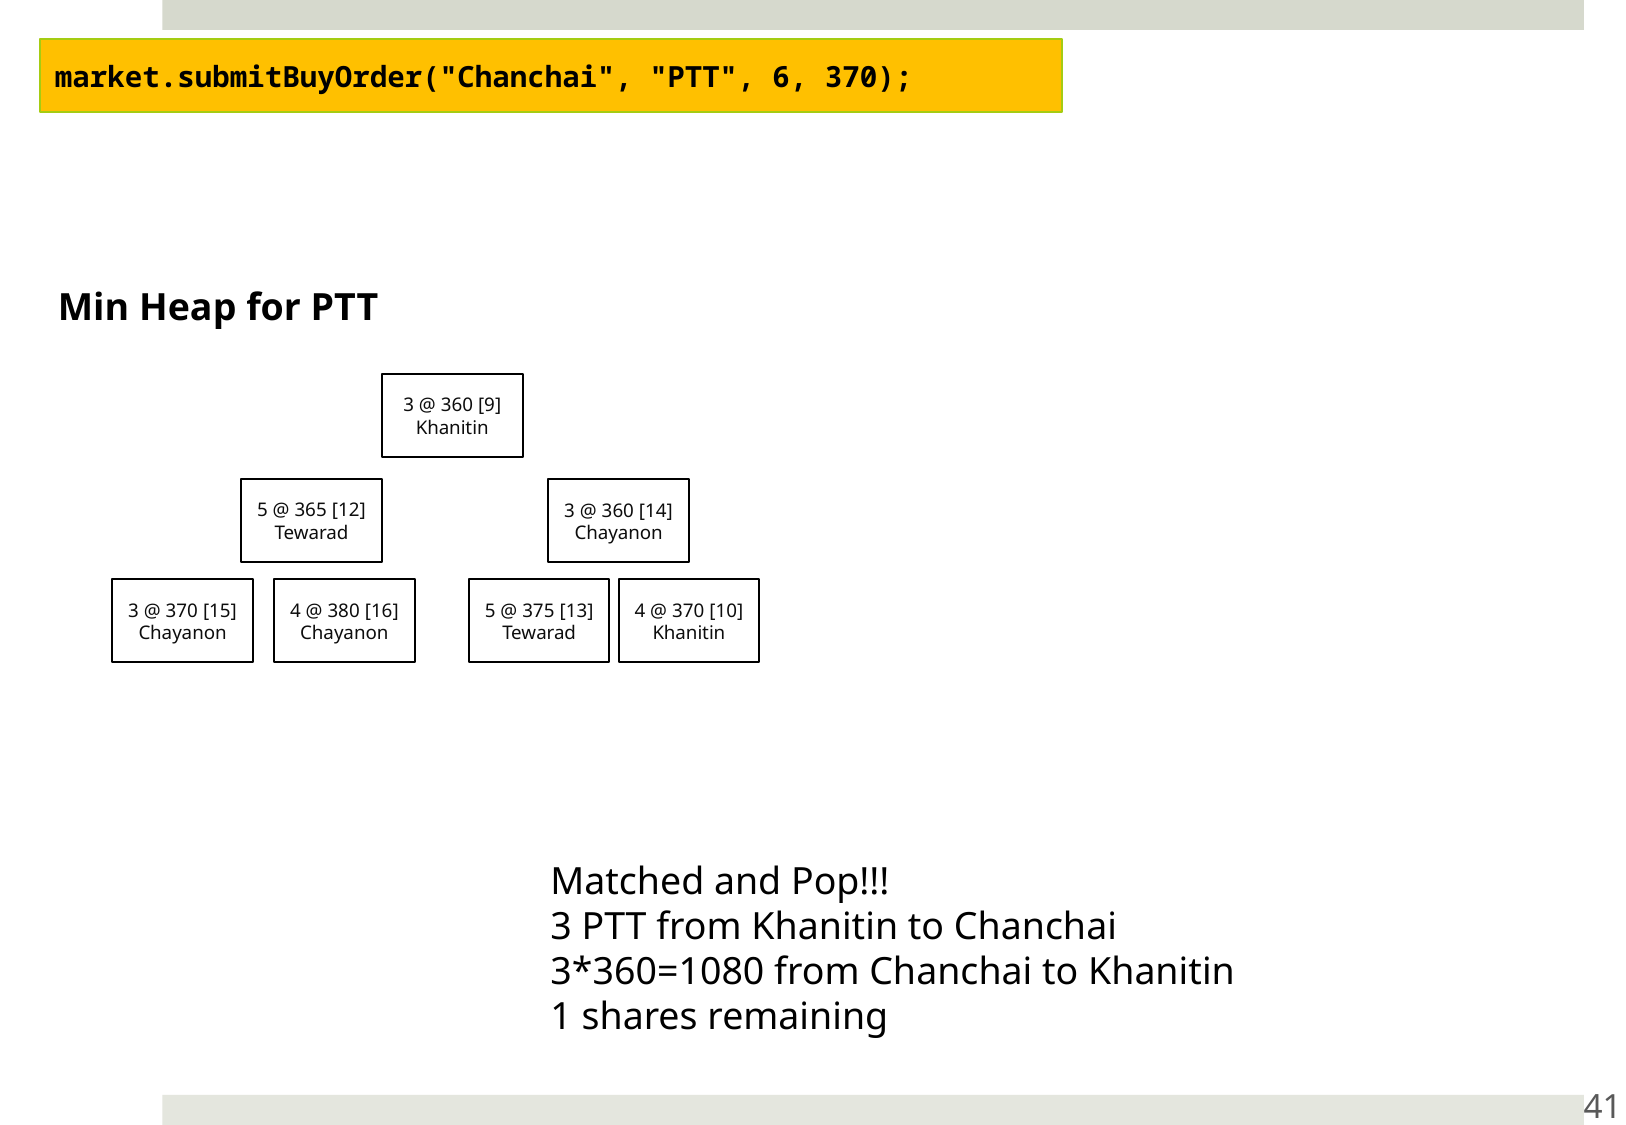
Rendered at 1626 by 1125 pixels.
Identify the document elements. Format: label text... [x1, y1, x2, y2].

text_box Matched and Pop!!! 3 PTT from Khanitin to Chanchai 3*360=1080 from Chanchai to Khanitin 1 shares remaining [535, 849, 1251, 1044]
text_box 5 @ 365 [12] Tewarad [240, 478, 383, 563]
slide_number 41 [1562, 1077, 1625, 1125]
text_box 3 @ 360 [14] Chayanon [547, 478, 690, 563]
text_box 4 @ 370 [10] Khanitin [618, 578, 760, 663]
text_box Min Heap for PTT [43, 275, 394, 336]
text_box 3 @ 370 [15] Chayanon [111, 578, 254, 663]
text_box 4 @ 380 [16] Chayanon [273, 578, 416, 663]
text_box 5 @ 375 [13] Tewarad [468, 578, 610, 663]
text_box market.submitBuyOrder("Chanchai", "PTT", 6, 370); [39, 38, 1063, 113]
text_box 3 @ 360 [9] Khanitin [381, 373, 524, 458]
